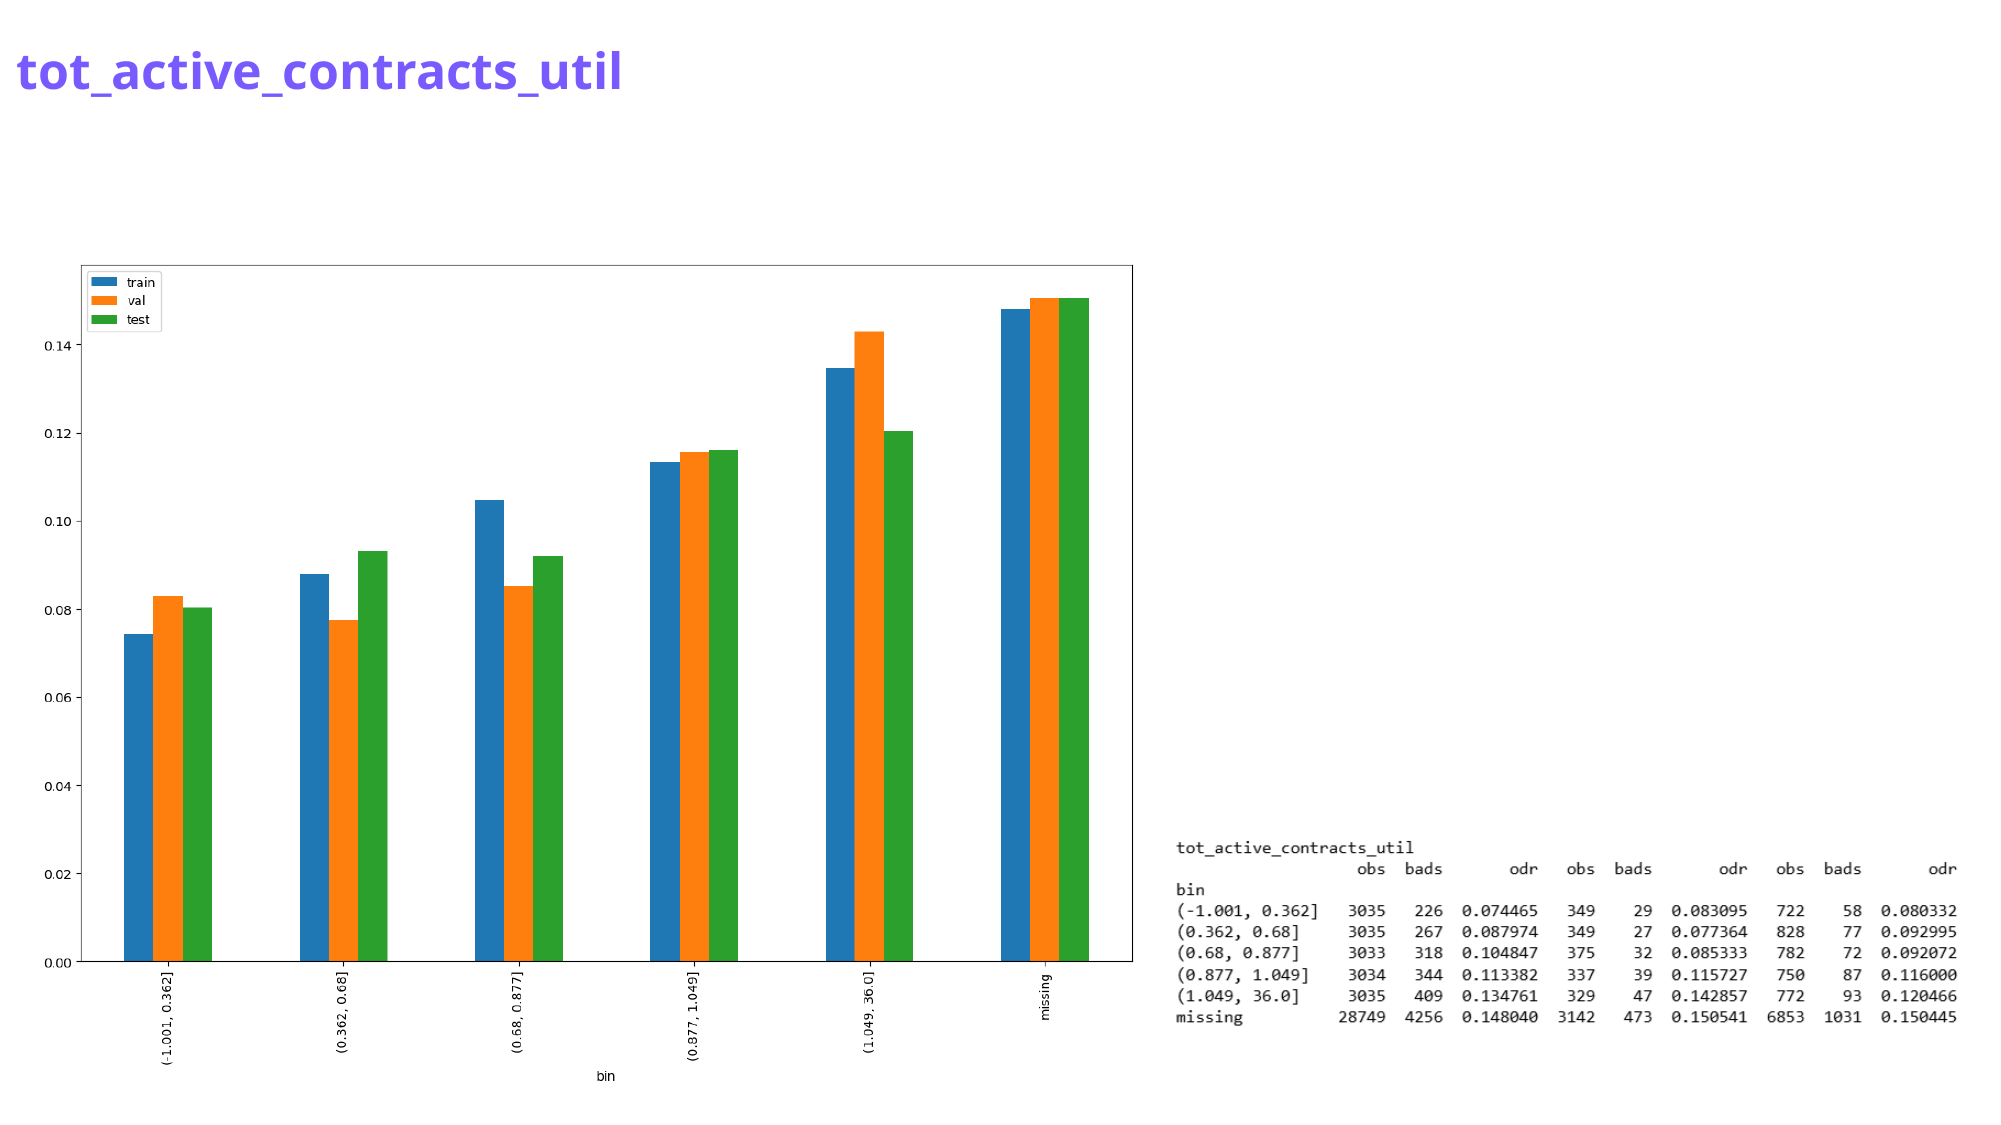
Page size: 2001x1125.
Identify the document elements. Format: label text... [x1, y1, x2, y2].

picture [33, 255, 1142, 1092]
picture [1171, 829, 1967, 1029]
text_box tot_active_contracts_util [16, 39, 625, 100]
